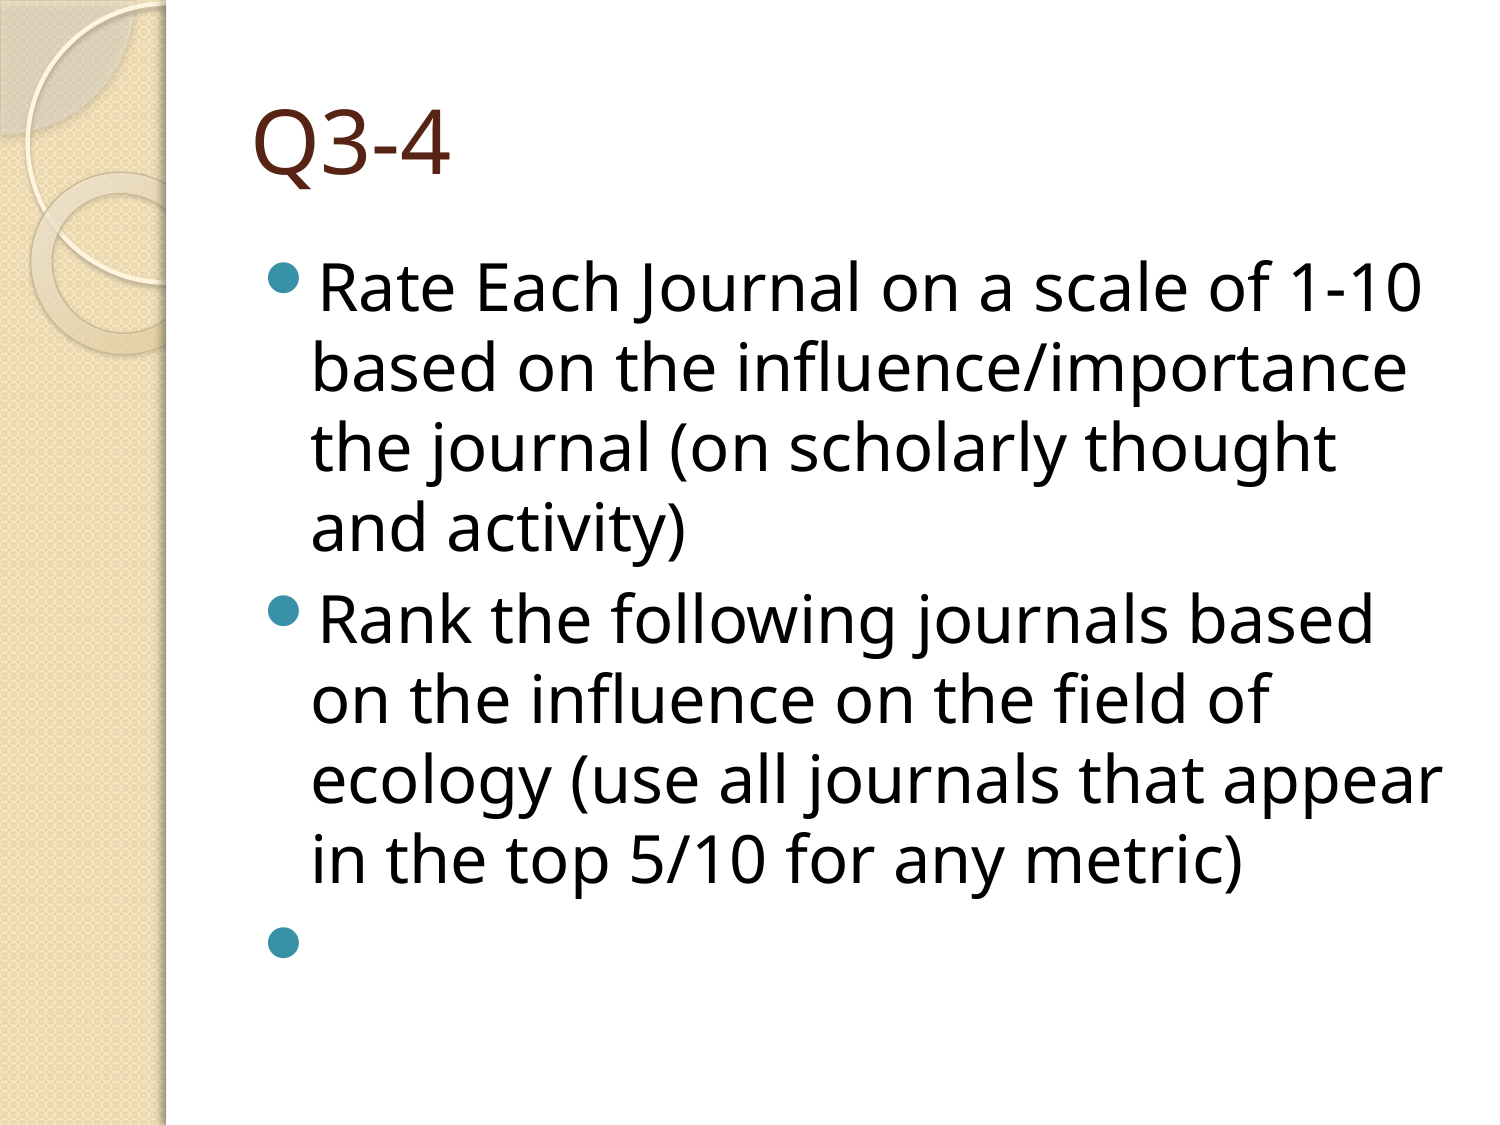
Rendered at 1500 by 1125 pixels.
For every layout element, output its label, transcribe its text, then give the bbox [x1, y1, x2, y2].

list Rate Each Journal on a scale of 1-10 based on the influence/importance the journal (on scholarly thought and activity) Rank the following journals based on the influence on the field of ecology (use all journals that appear in the top 5/10 for any metric) [235, 237, 1466, 1025]
title Q3-4 [235, 45, 1466, 233]
